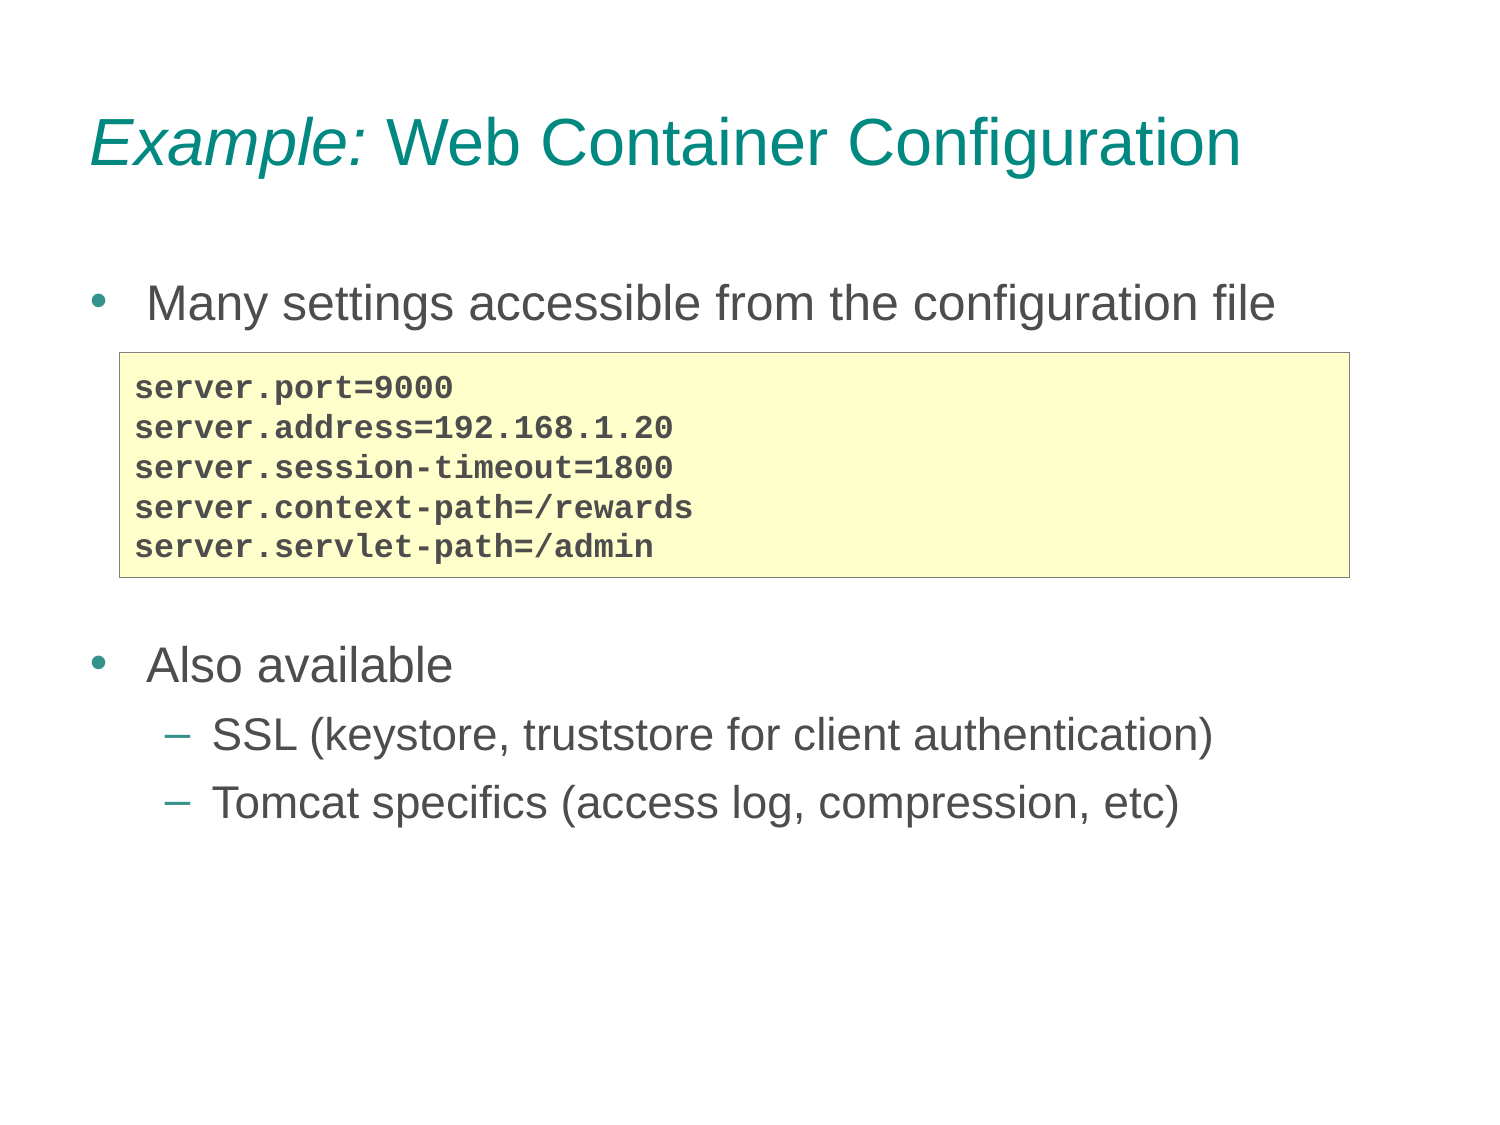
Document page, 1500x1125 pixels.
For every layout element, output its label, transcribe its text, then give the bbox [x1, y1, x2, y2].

text_box server.port=9000 server.address=192.168.1.20 server.session-timeout=1800 server.context-path=/rewards server.servlet-path=/admin [119, 352, 1350, 578]
list Many settings accessible from the configuration file Also available SSL (keystore, truststore for client authentication) Tomcat specifics (access log, compression, etc) [75, 262, 1425, 931]
title Example: Web Container Configuration [75, 45, 1425, 233]
